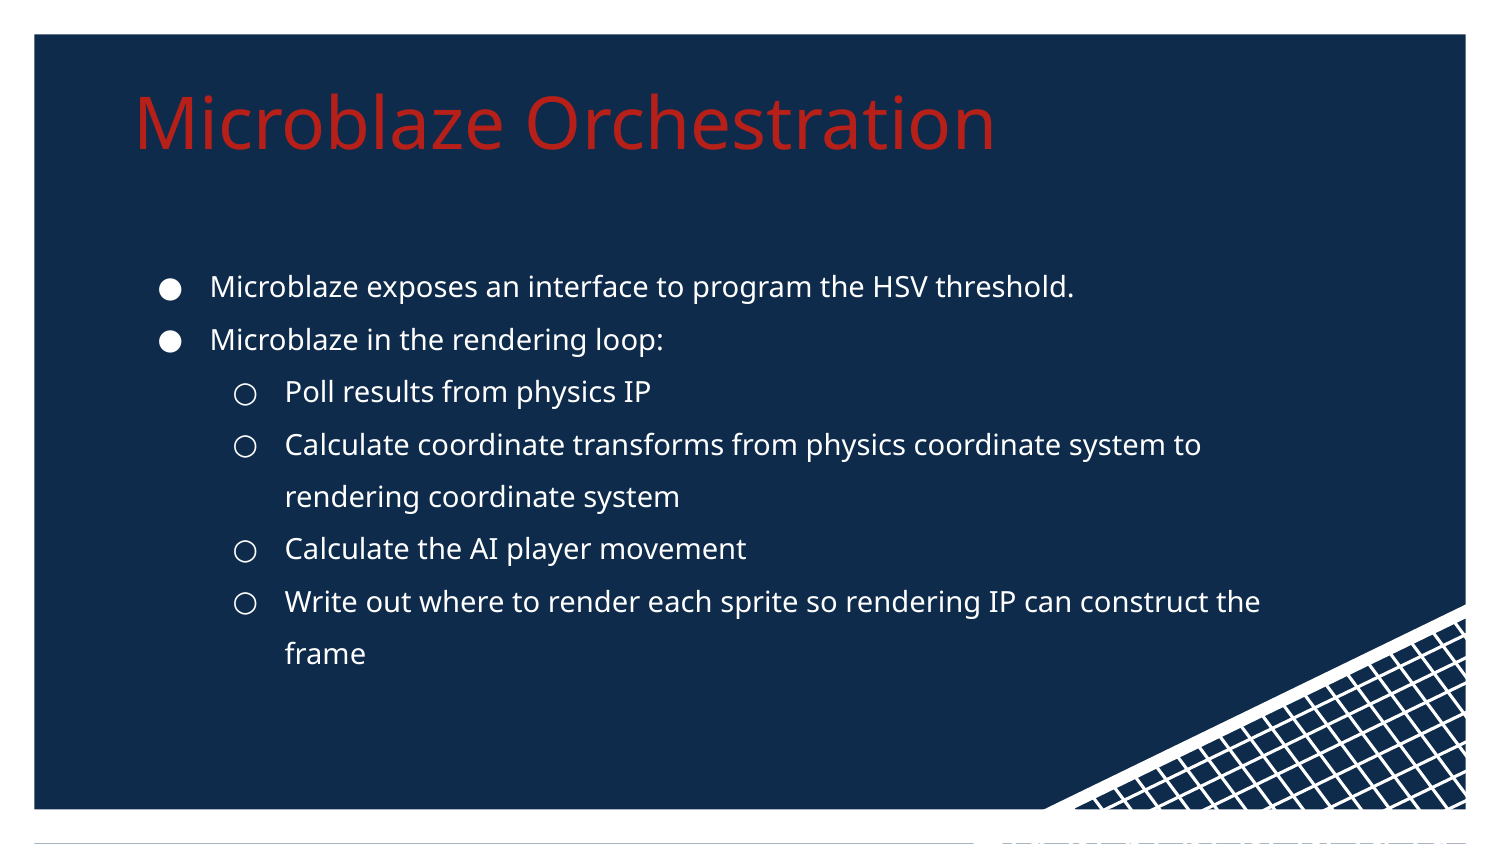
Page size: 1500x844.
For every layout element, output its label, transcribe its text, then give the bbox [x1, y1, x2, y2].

text_box Microblaze exposes an interface to program the HSV threshold. Microblaze in the rendering loop: Poll results from physics IP Calculate coordinate transforms from physics coordinate system to rendering coordinate system Calculate the AI player movement Write out where to render each sprite so rendering IP can construct the frame [119, 235, 1345, 686]
title Microblaze Orchestration [118, 72, 1382, 167]
